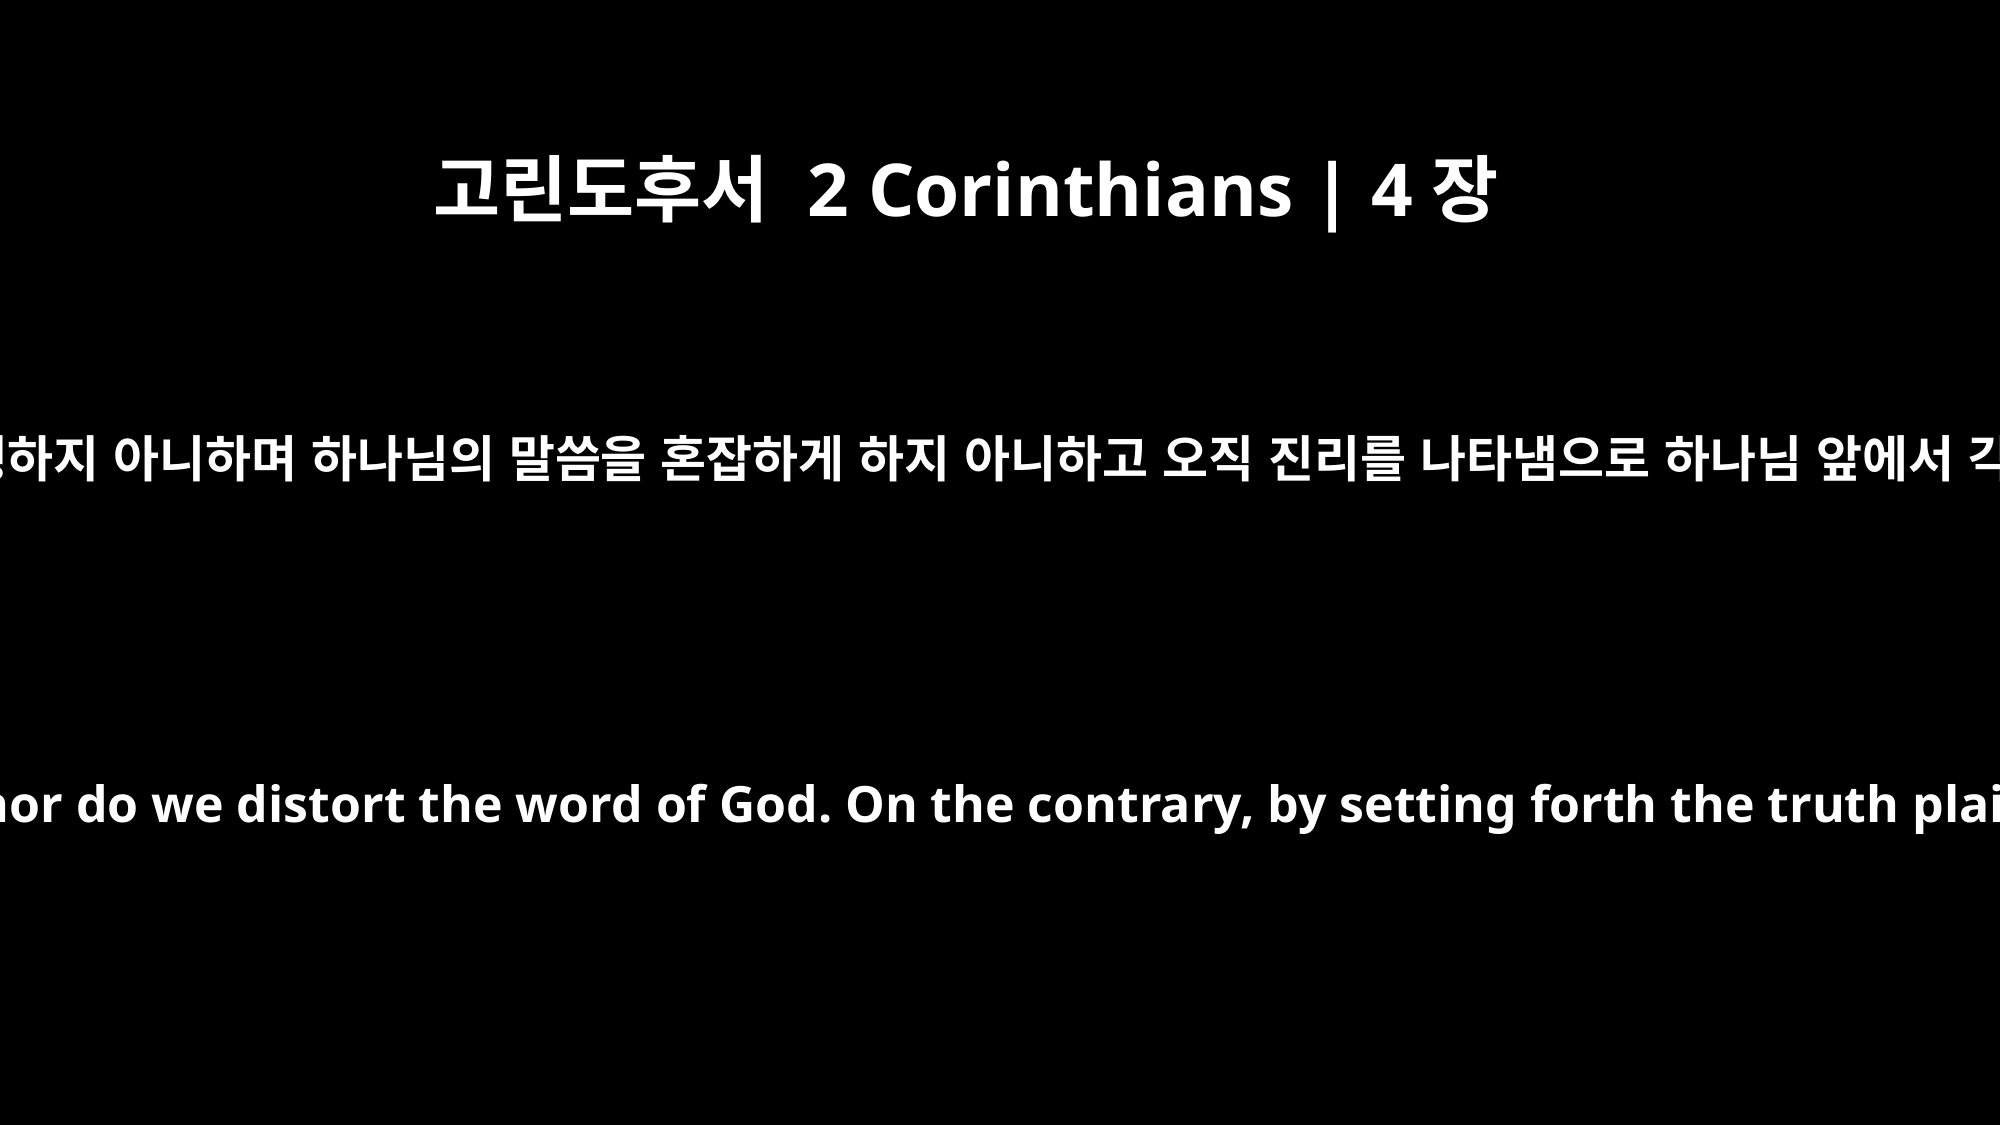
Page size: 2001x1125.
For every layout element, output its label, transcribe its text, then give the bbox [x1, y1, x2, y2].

text_box 2 이에 숨은 부끄러움의 일을 버리고 속임으로 행하지 아니하며 하나님의 말씀을 혼잡하게 하지 아니하고 오직 진리를 나타냄으로 하나님 앞에서 각 사람의 양심에 대하여 스스로 추천하노라 [0, 359, 2000, 495]
text_box Rather, we have renounced secret and shameful ways; we do not use deception, nor do we distort the word of God. On the contrary, by setting forth the truth plainly we commend ourselves to every man's conscience in the sight of God. [0, 764, 2000, 840]
text_box 고린도후서 2 Corinthians | 4장 [418, 136, 1514, 239]
